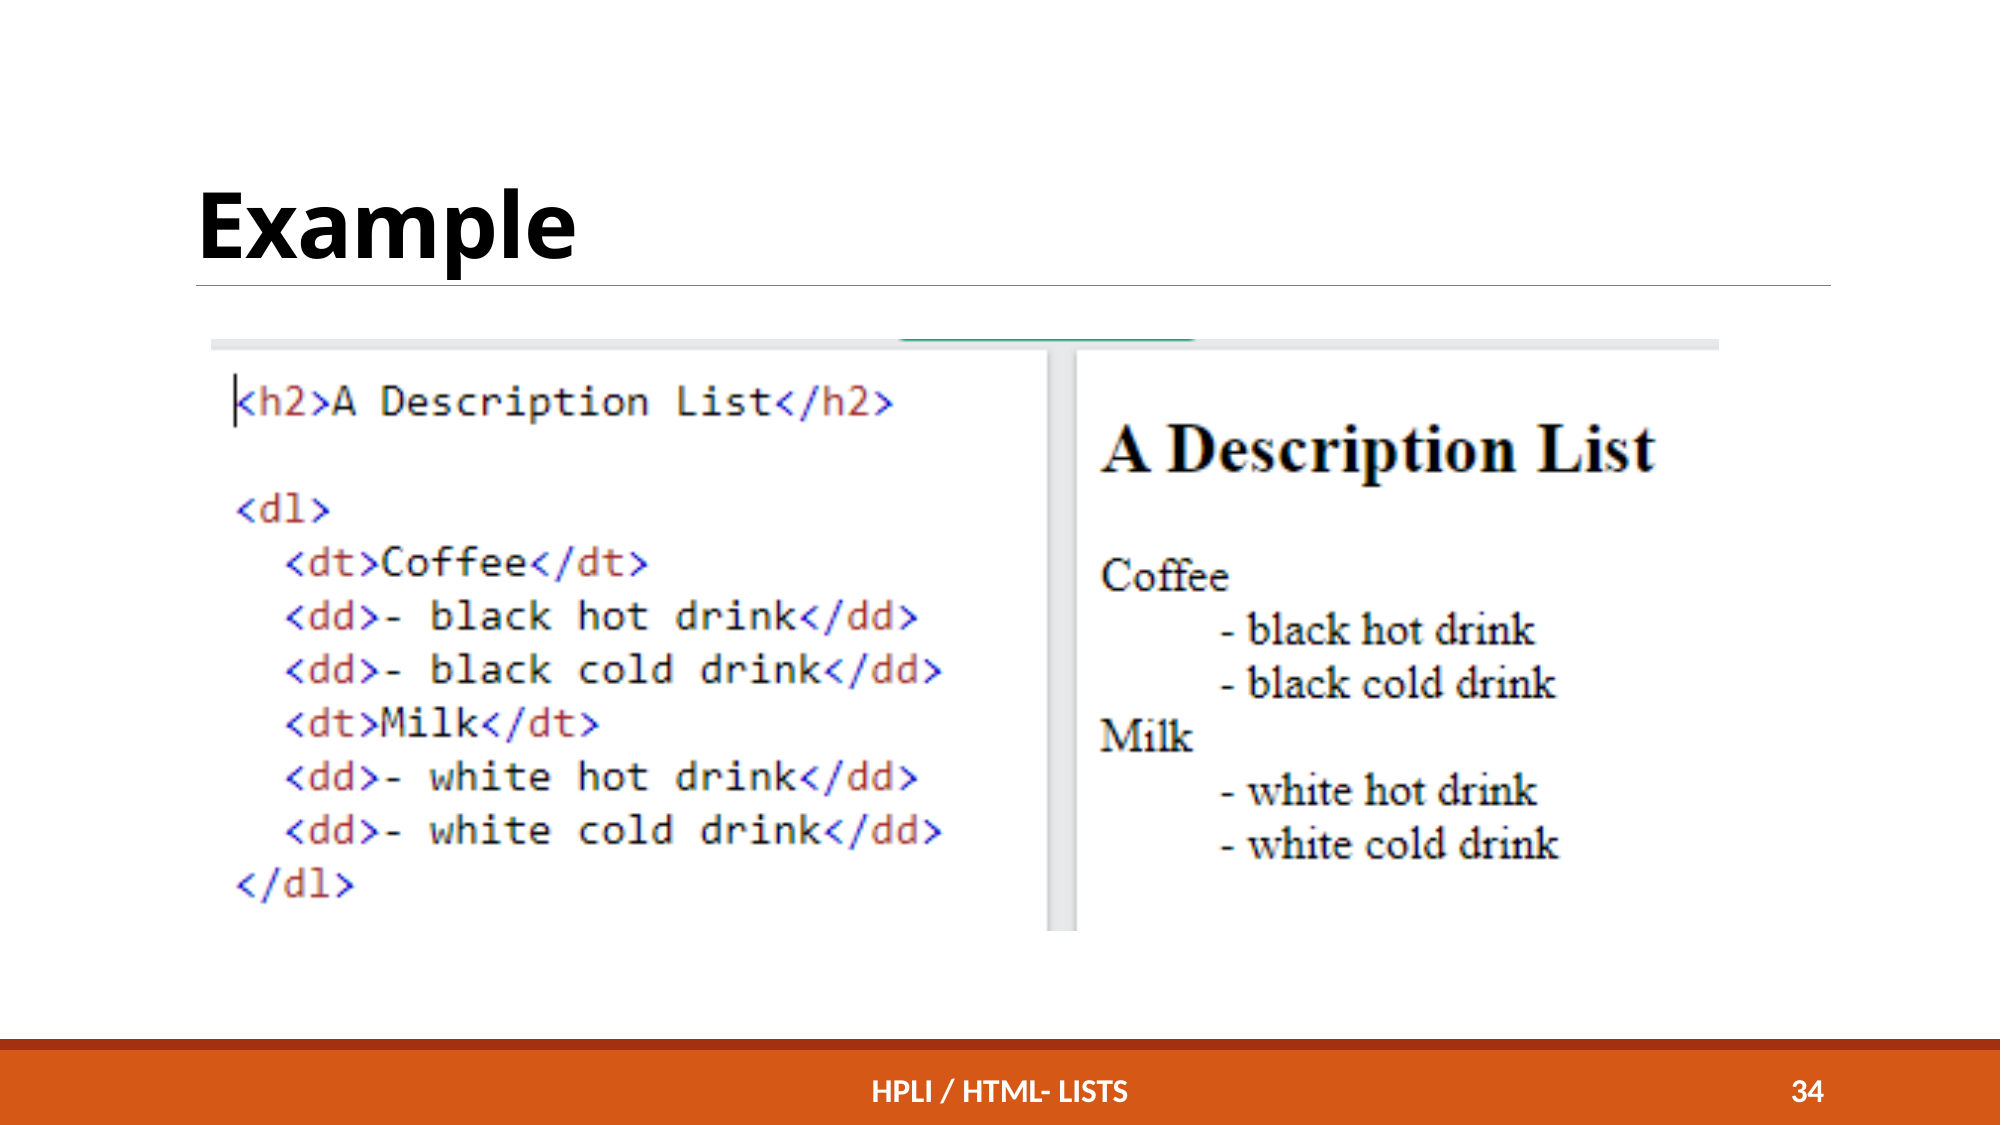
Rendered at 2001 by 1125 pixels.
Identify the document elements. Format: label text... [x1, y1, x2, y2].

footer HPLI / HTML- Lists [604, 1059, 1396, 1120]
title Example [180, 47, 1830, 285]
slide_number 33 [1624, 1059, 1840, 1120]
picture [210, 339, 1720, 931]
